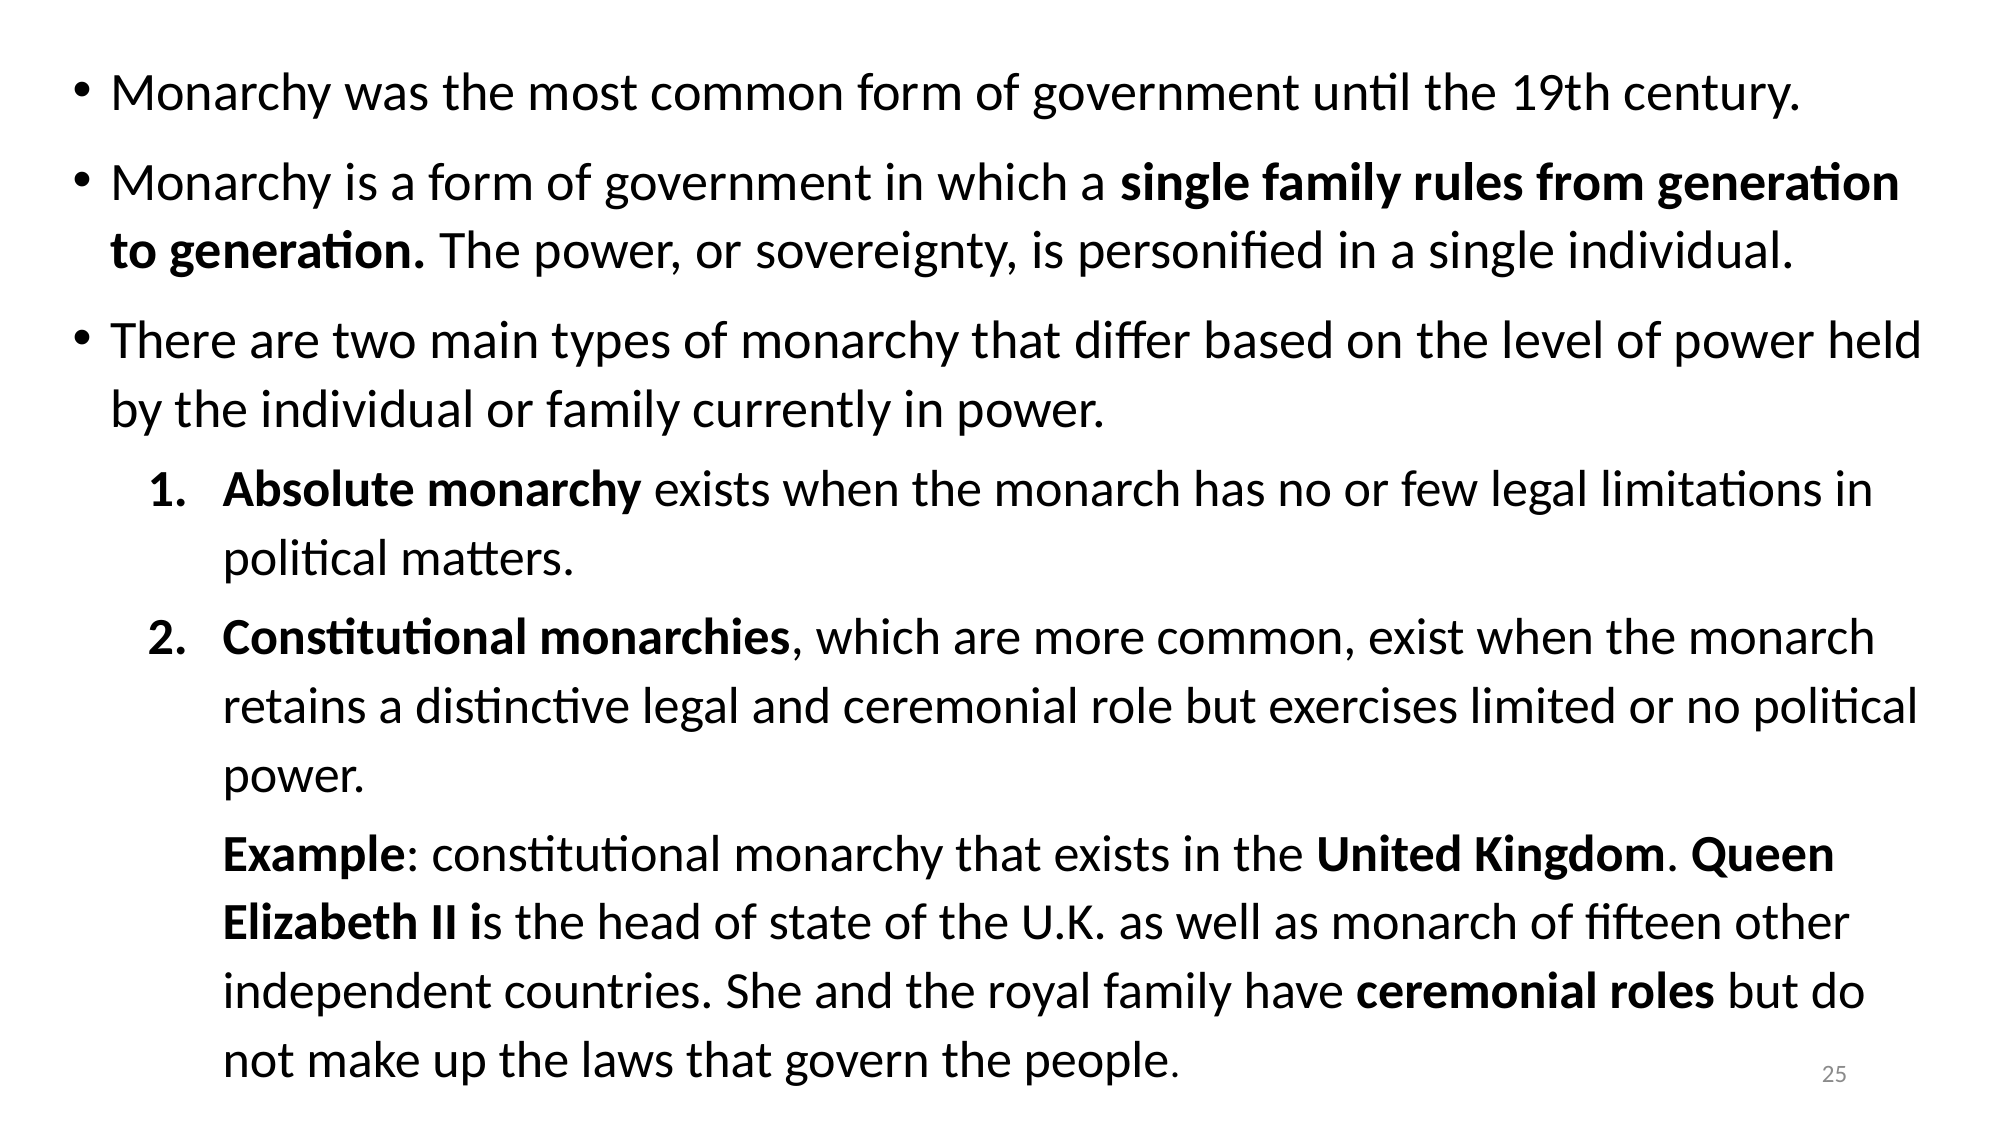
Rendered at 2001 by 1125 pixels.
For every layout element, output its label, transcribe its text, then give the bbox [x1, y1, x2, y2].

list Monarchy was the most common form of government until the 19th century. Monarchy is a form of government in which a single family rules from generation to generation. The power, or sovereignty, is personified in a single individual. There are two main types of monarchy that differ based on the level of power held by the individual or family currently in power. Absolute monarchy exists when the monarch has no or few legal limitations in political matters. Constitutional monarchies, which are more common, exist when the monarch retains a distinctive legal and ceremonial role but exercises limited or no political power. Example: constitutional monarchy that exists in the United Kingdom. Queen Elizabeth II is the head of state of the U.K. as well as monarch of fifteen other independent countries. She and the royal family have ceremonial roles but do not make up the laws that govern the people. [57, 45, 1948, 1103]
slide_number 25 [1412, 1042, 1863, 1103]
